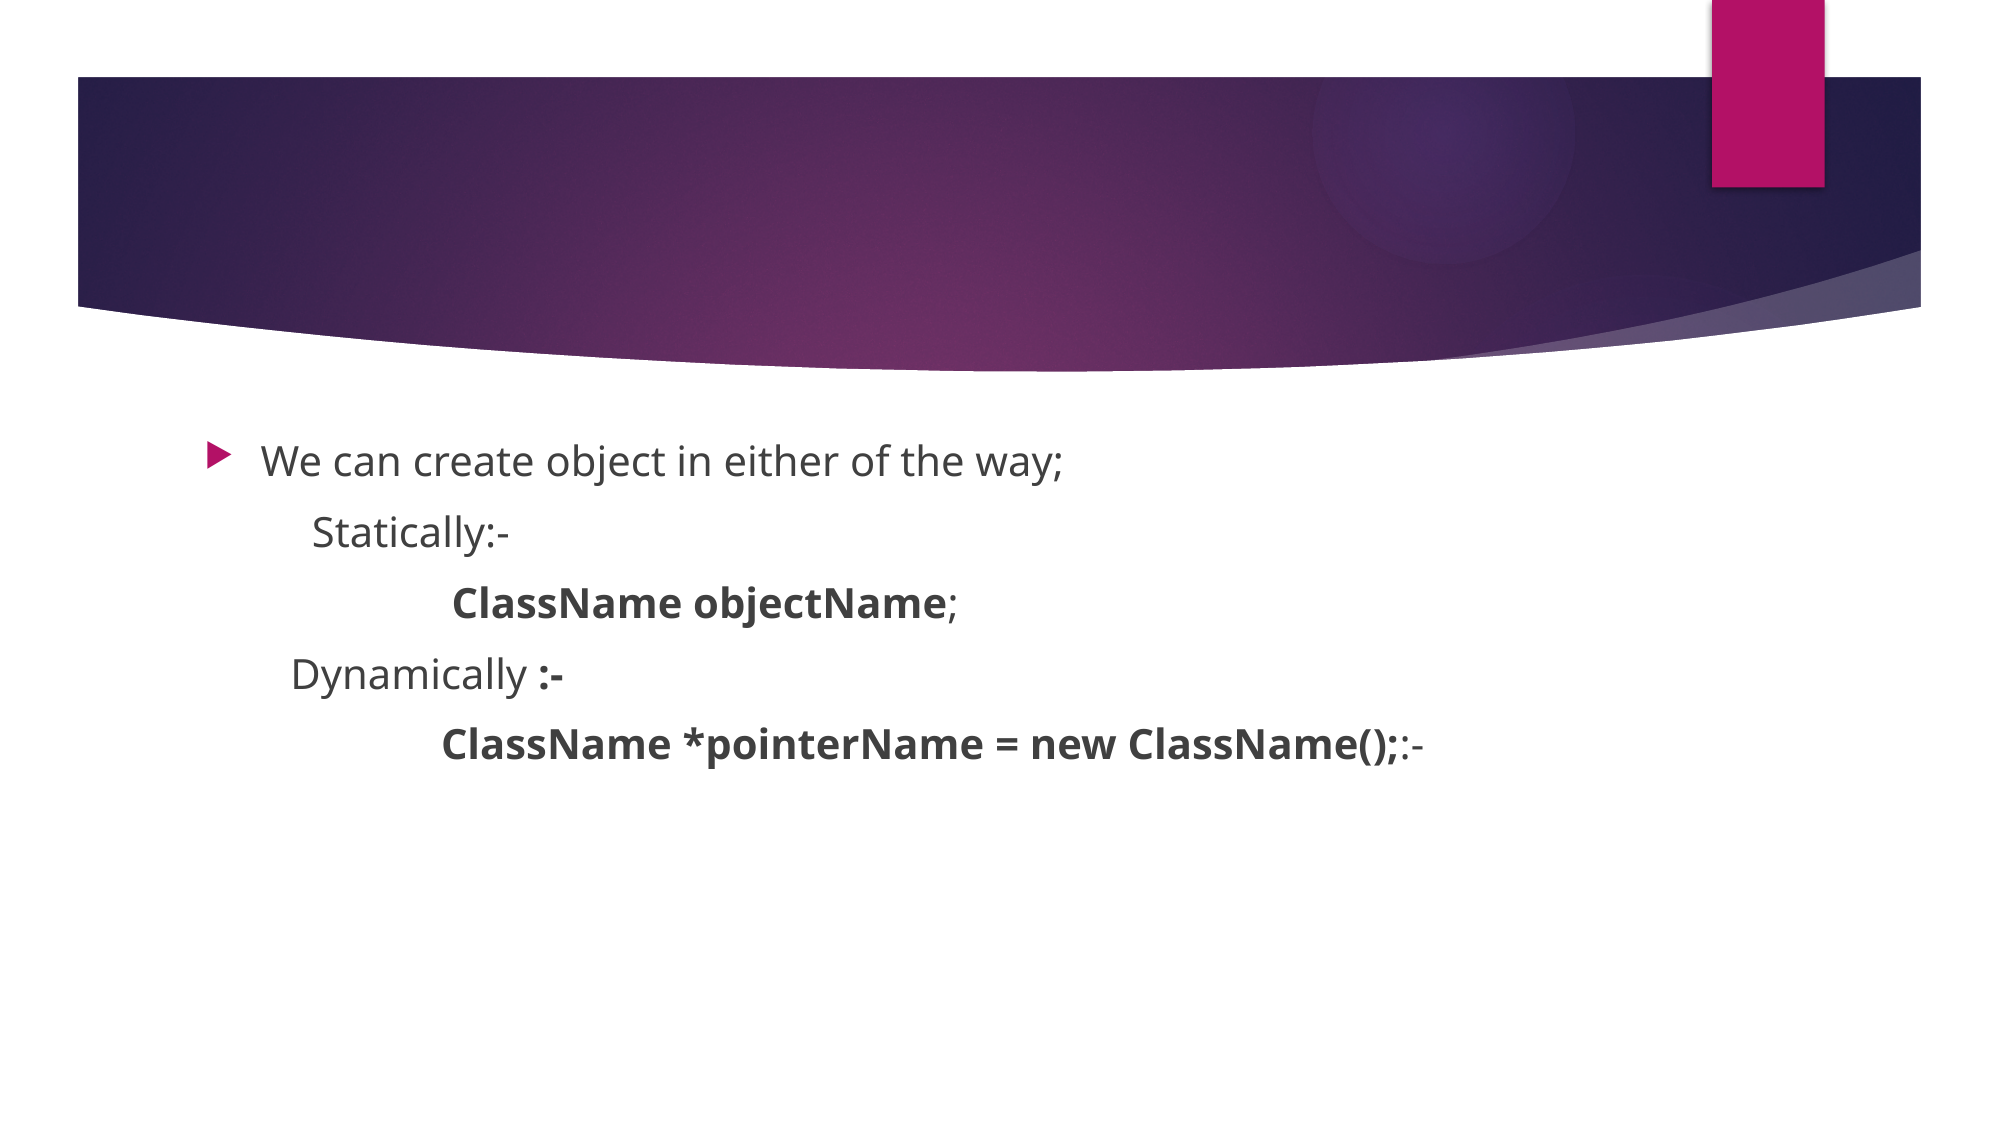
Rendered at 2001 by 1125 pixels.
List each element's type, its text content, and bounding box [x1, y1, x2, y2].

list We can create object in either of the way; Statically:- ClassName objectName; Dynamically :- ClassName *pointerName = new ClassName();:- [189, 427, 1638, 988]
